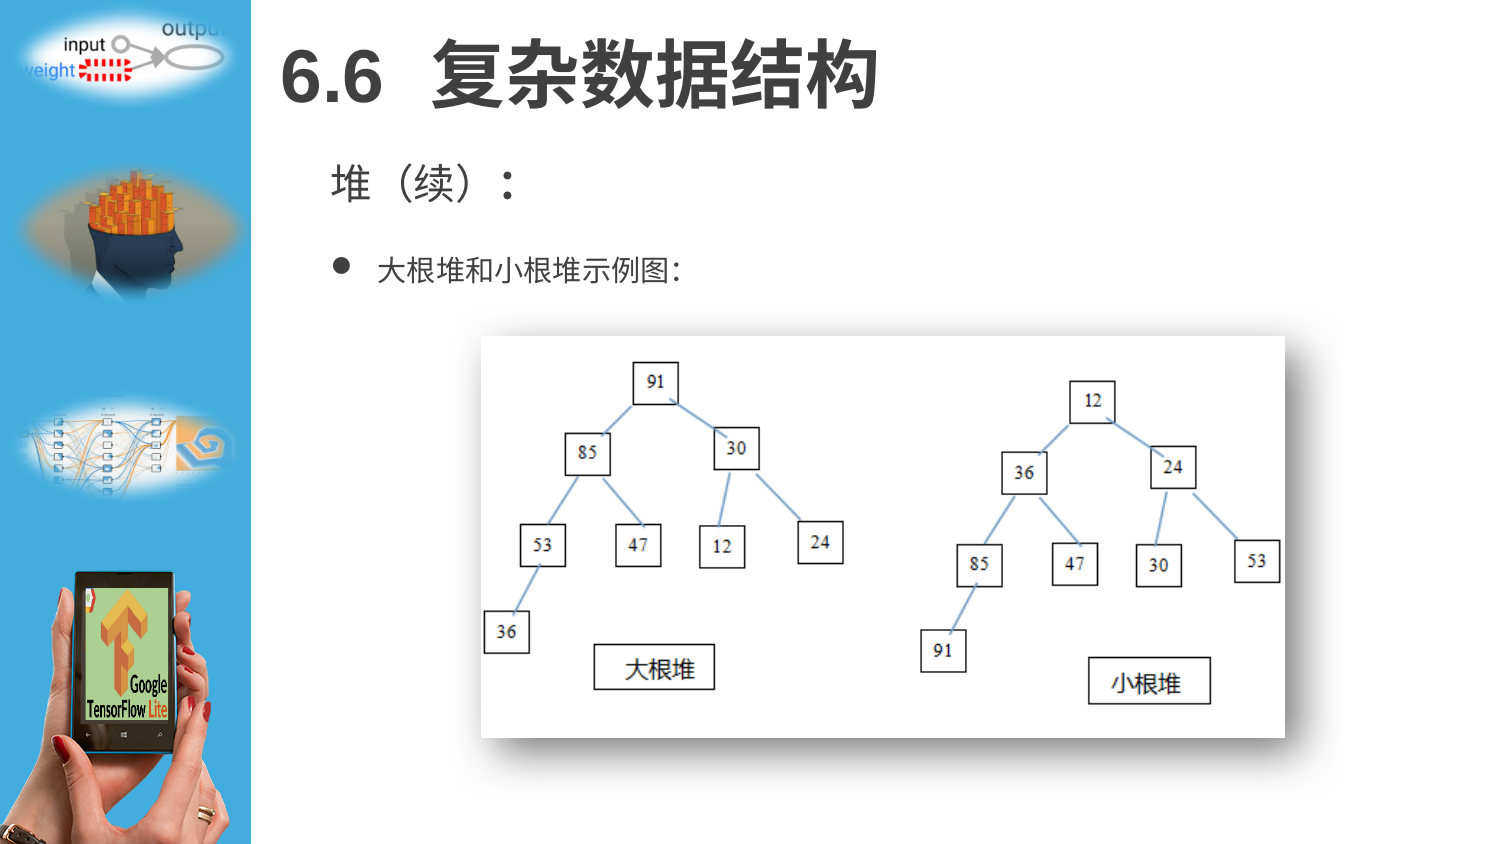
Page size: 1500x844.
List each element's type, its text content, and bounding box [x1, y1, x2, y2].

title 6.6 复杂数据结构 [265, 0, 1500, 146]
list 大根堆和小根堆示例图： [265, 244, 1400, 737]
list 堆（续）： [315, 145, 1450, 221]
picture [0, 0, 1500, 844]
